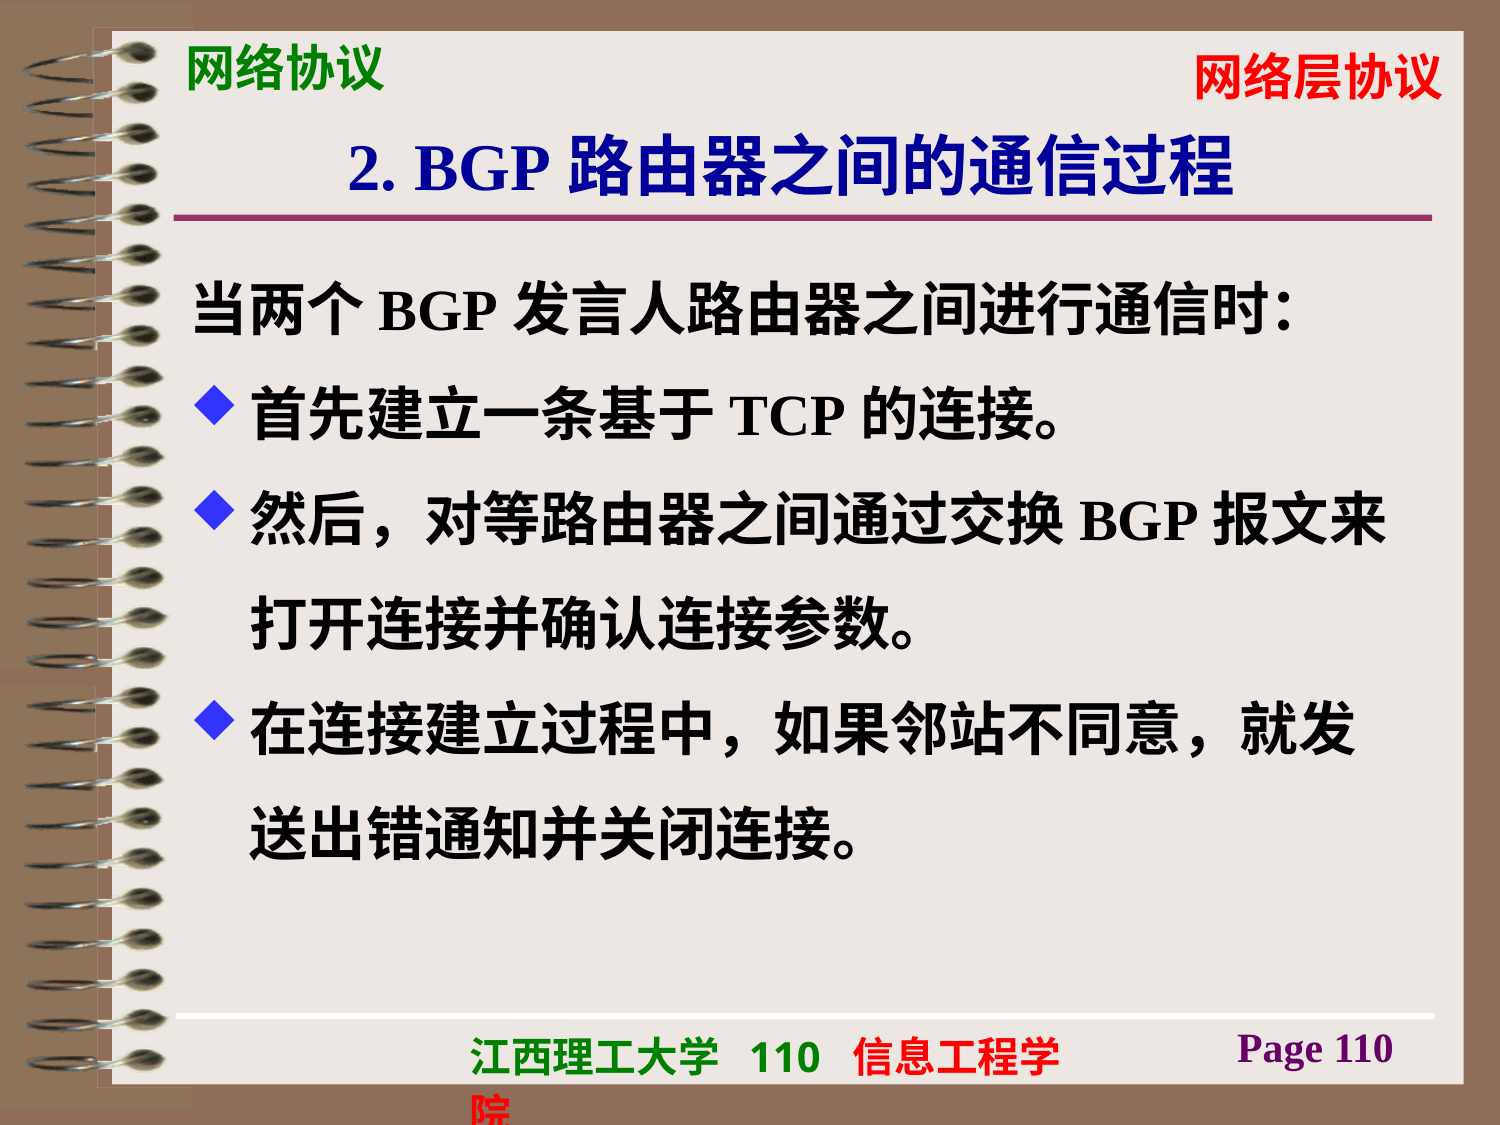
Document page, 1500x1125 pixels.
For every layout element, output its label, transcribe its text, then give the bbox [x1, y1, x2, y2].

picture [0, 3, 194, 669]
list 当两个BGP发言人路由器之间进行通信时： 首先建立一条基于TCP的连接。 然后，对等路由器之间通过交换BGP报文来打开连接并确认连接参数。 在连接建立过程中，如果邻站不同意，就发送出错通知并关闭连接。 [174, 229, 1426, 1000]
title 2. BGP路由器之间的通信过程 [174, 112, 1426, 209]
picture [0, 686, 194, 1109]
slide_number Page 110 [1196, 1013, 1410, 1066]
